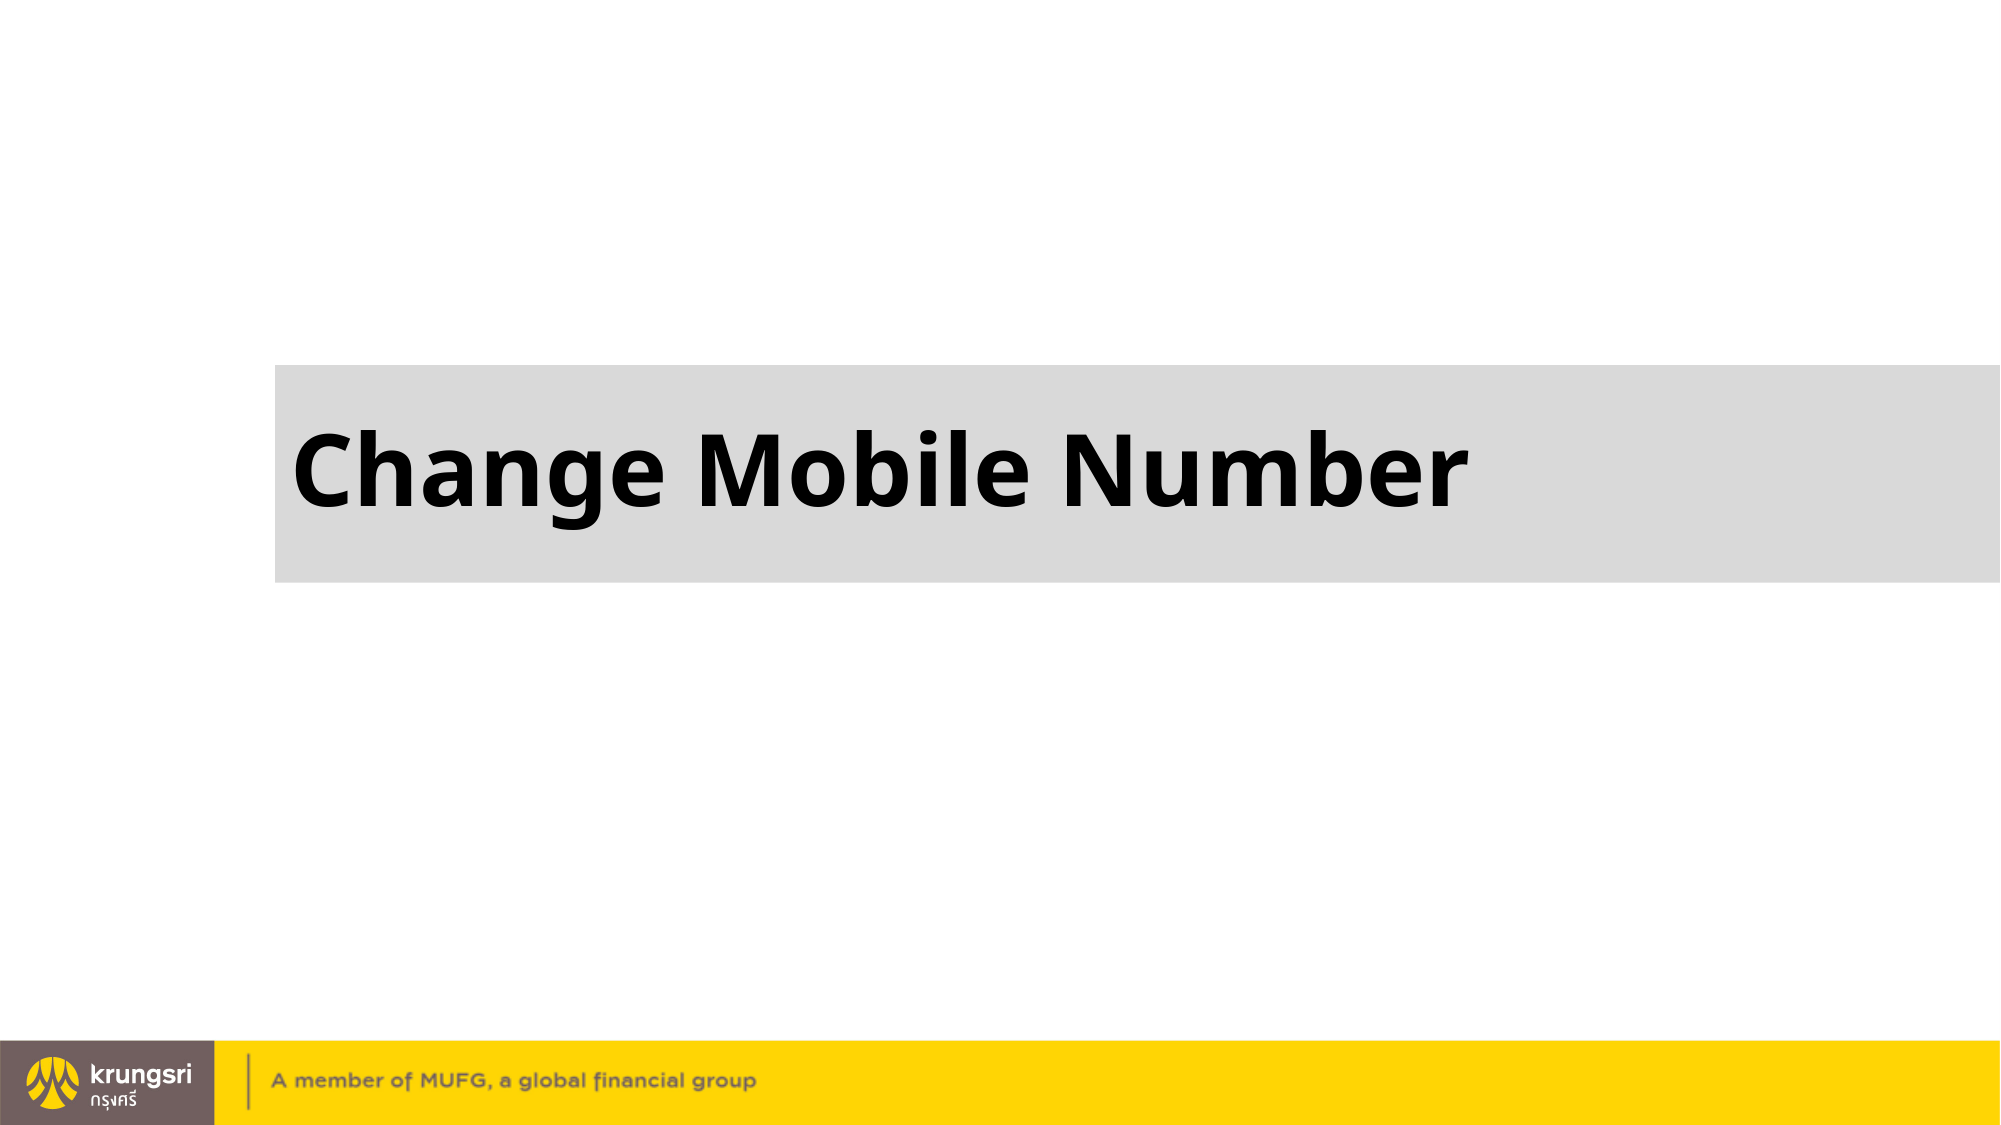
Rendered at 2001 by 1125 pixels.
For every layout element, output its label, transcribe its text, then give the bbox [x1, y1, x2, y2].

title Change Mobile Number [275, 365, 2000, 583]
picture [0, 0, 2000, 1125]
